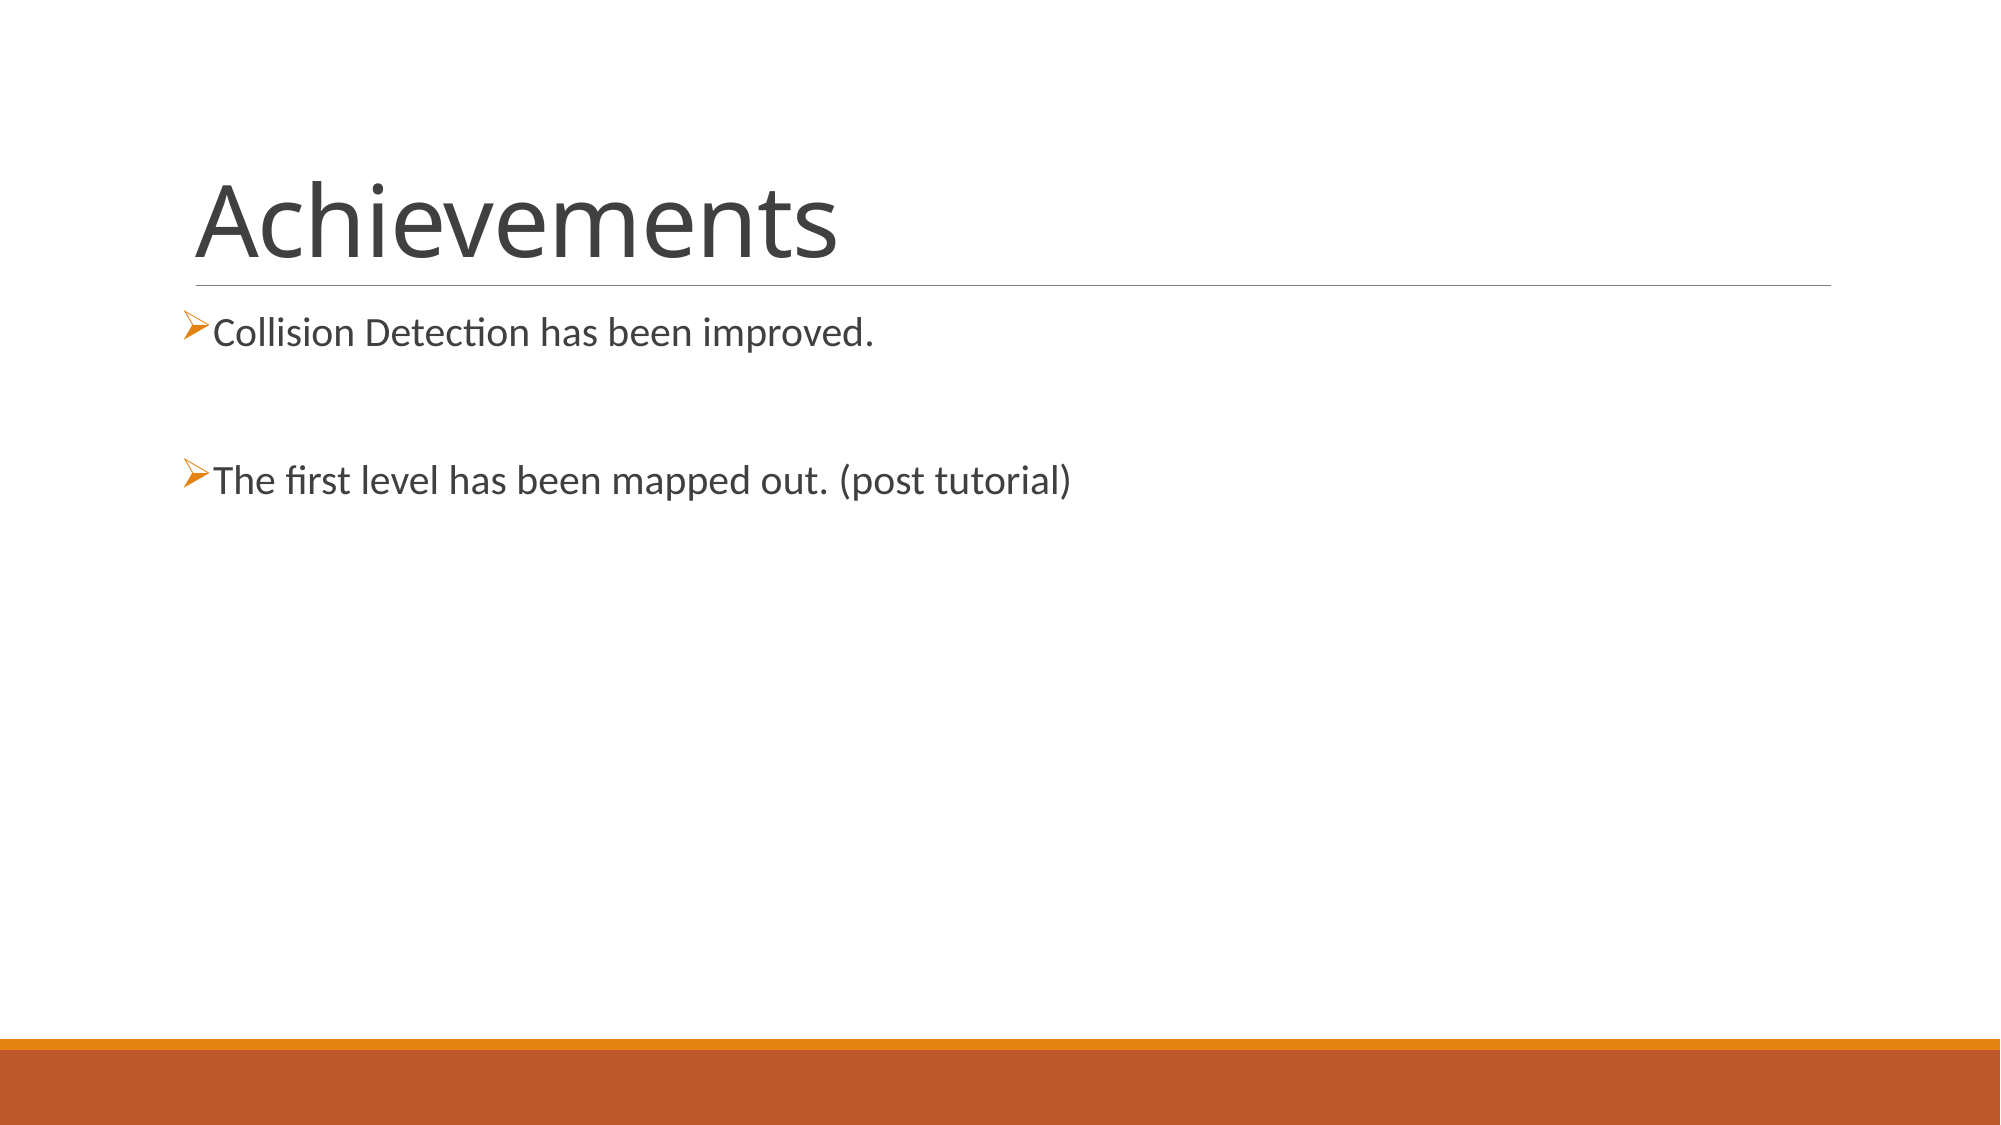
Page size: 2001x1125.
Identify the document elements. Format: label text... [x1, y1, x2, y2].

list Collision Detection has been improved. The first level has been mapped out. (post tutorial) [180, 302, 1830, 963]
title Achievements [180, 47, 1830, 285]
